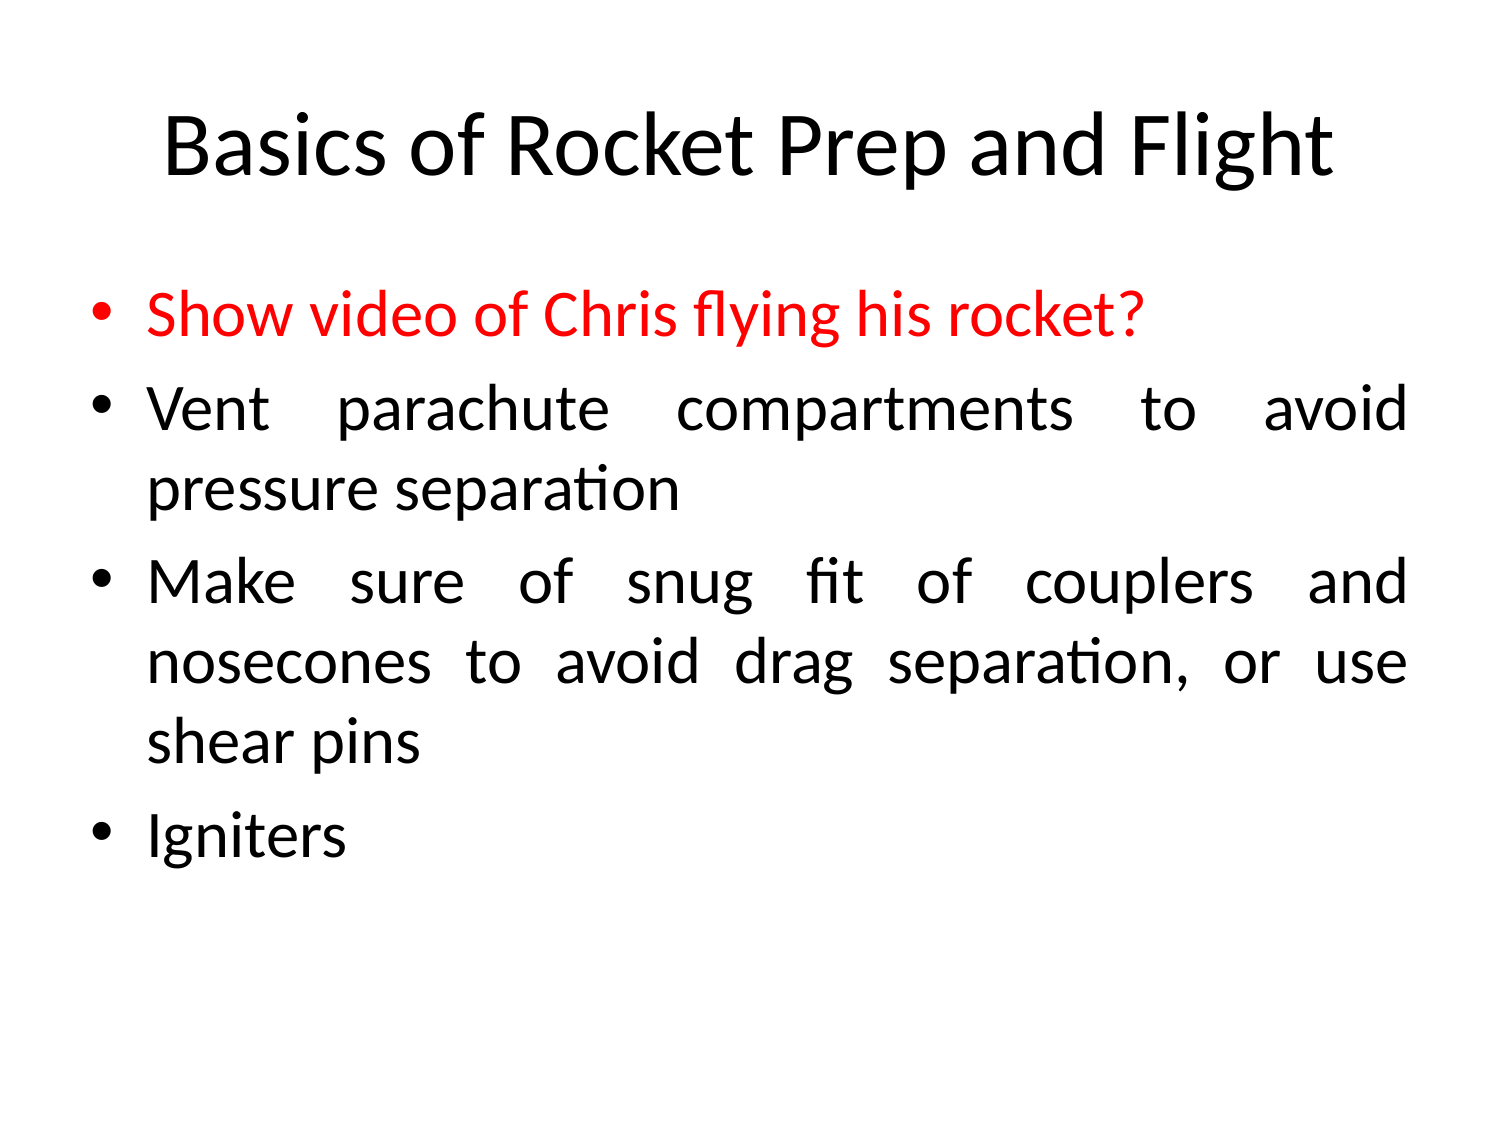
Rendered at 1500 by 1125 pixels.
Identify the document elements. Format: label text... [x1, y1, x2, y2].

list Show video of Chris flying his rocket? Vent parachute compartments to avoid pressure separation Make sure of snug fit of couplers and nosecones to avoid drag separation, or use shear pins Igniters [75, 262, 1425, 1005]
title Basics of Rocket Prep and Flight [75, 45, 1425, 233]
